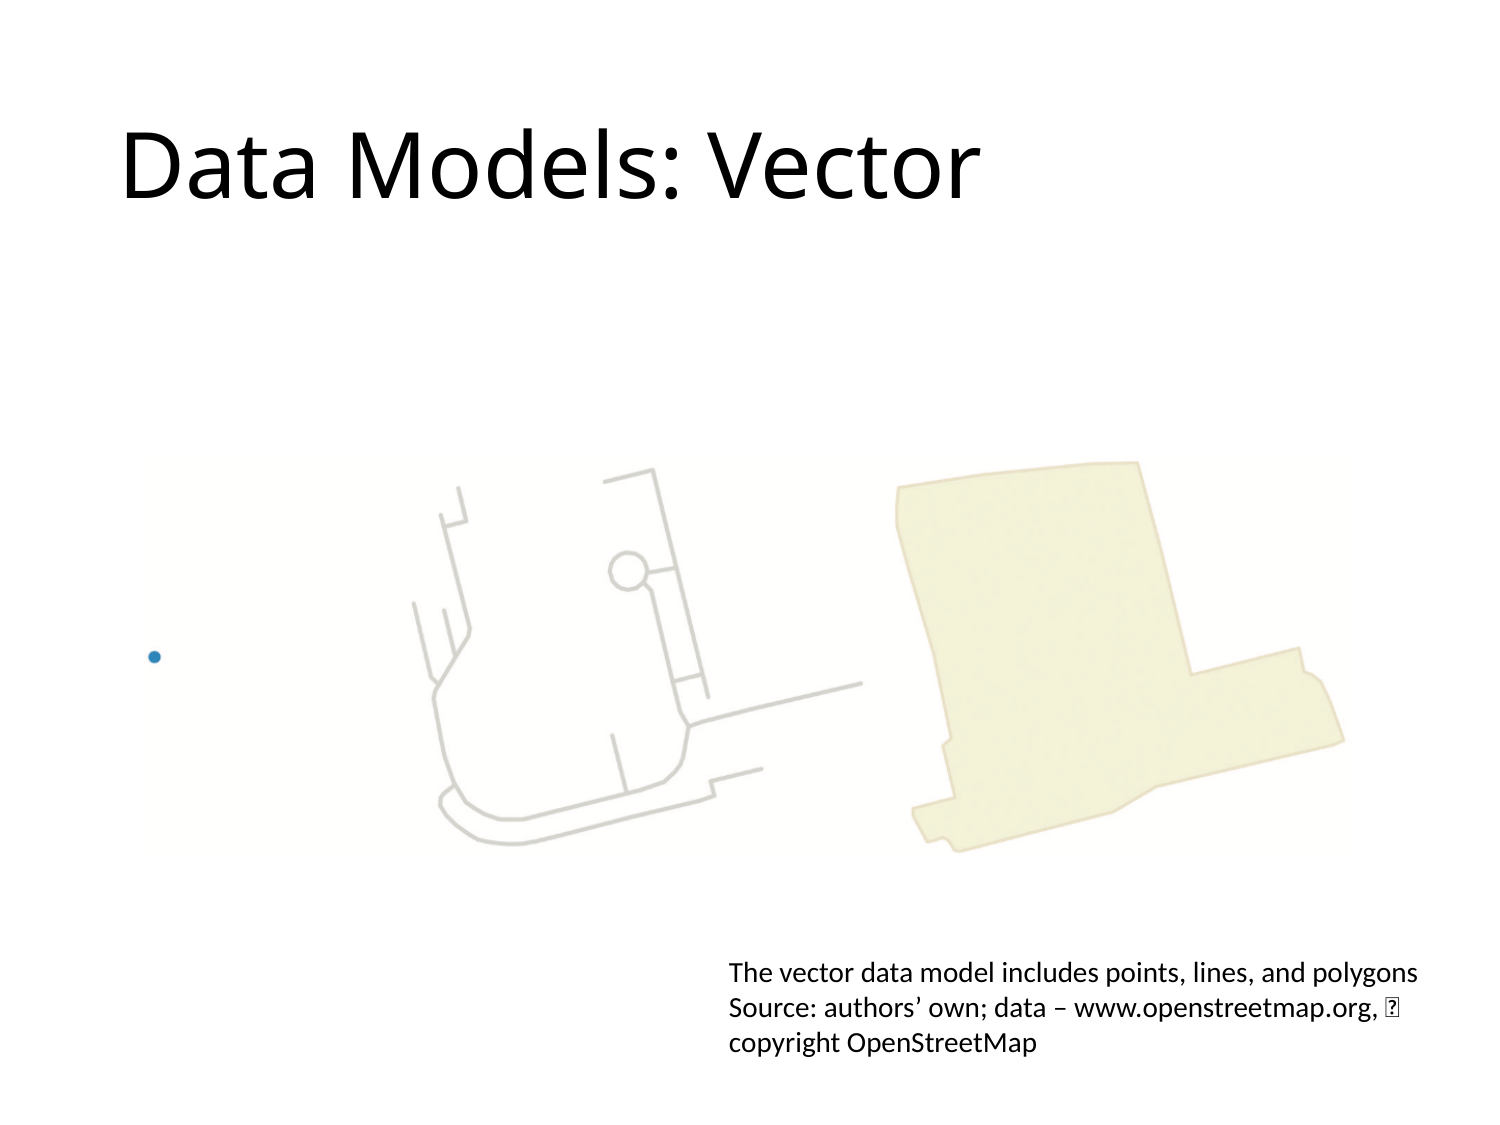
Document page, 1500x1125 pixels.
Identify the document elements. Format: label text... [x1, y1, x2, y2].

text_box The vector data model includes points, lines, and polygons Source: authors’ own; data – www.openstreetmap.org,  copyright OpenStreetMap [714, 946, 1465, 1066]
title Data Models: Vector [103, 59, 1397, 278]
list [103, 428, 1397, 885]
